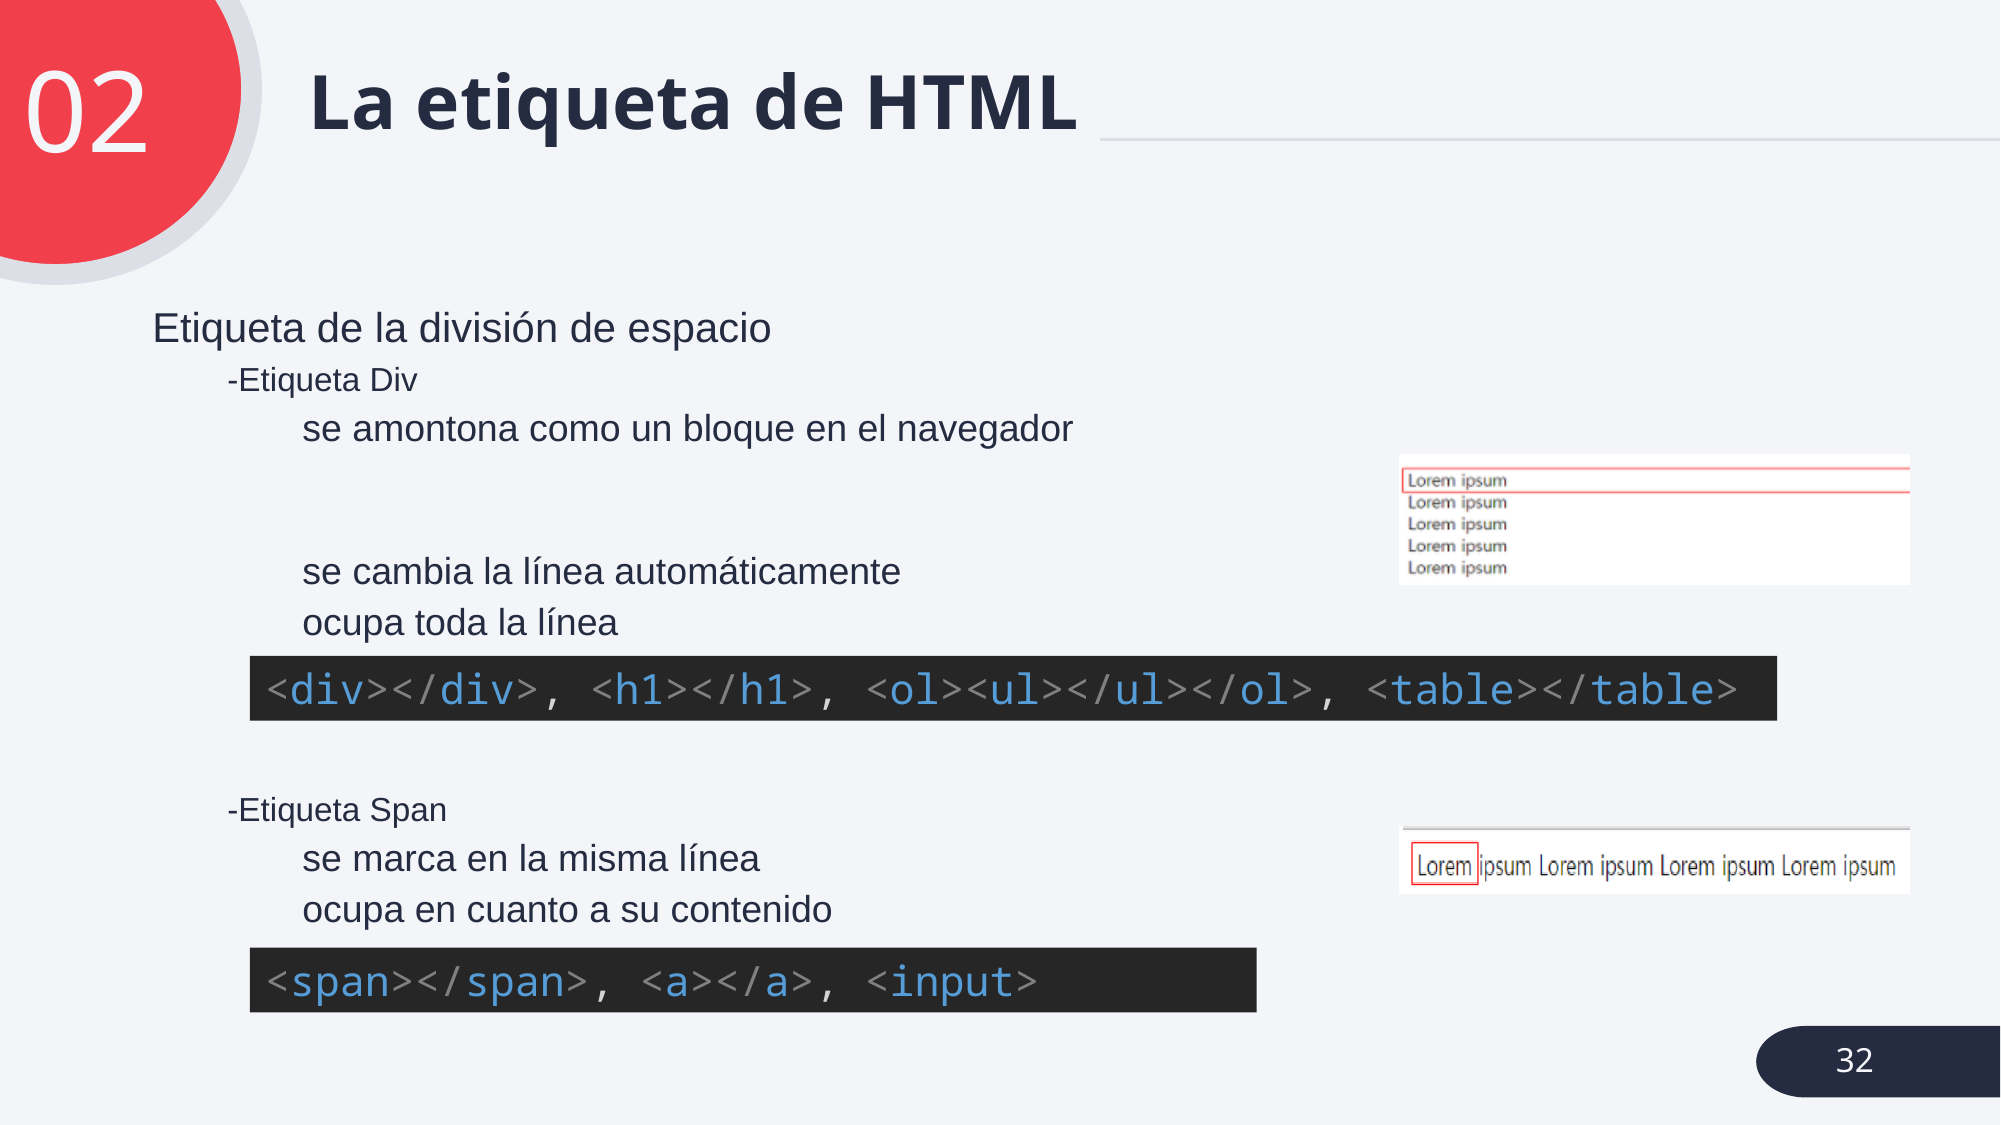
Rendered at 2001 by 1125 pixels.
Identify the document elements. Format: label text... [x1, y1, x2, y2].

list Etiqueta de la división de espacio -Etiqueta Div se amontona como un bloque en el navegador se cambia la línea automáticamente ocupa toda la línea -Etiqueta Span se marca en la misma línea ocupa en cuanto a su contenido [137, 299, 1863, 1014]
slide_number 32 [1820, 1031, 1984, 1092]
text_box <div></div>, <h1></h1>, <ol><ul></ul></ol>, <table></table> [249, 655, 1778, 721]
list 02 [0, 47, 167, 186]
text_box <span></span>, <a></a>, <input> [249, 947, 1257, 1013]
picture [1399, 826, 1910, 894]
picture [1399, 454, 1910, 585]
title La etiqueta de HTML [293, 55, 1416, 157]
